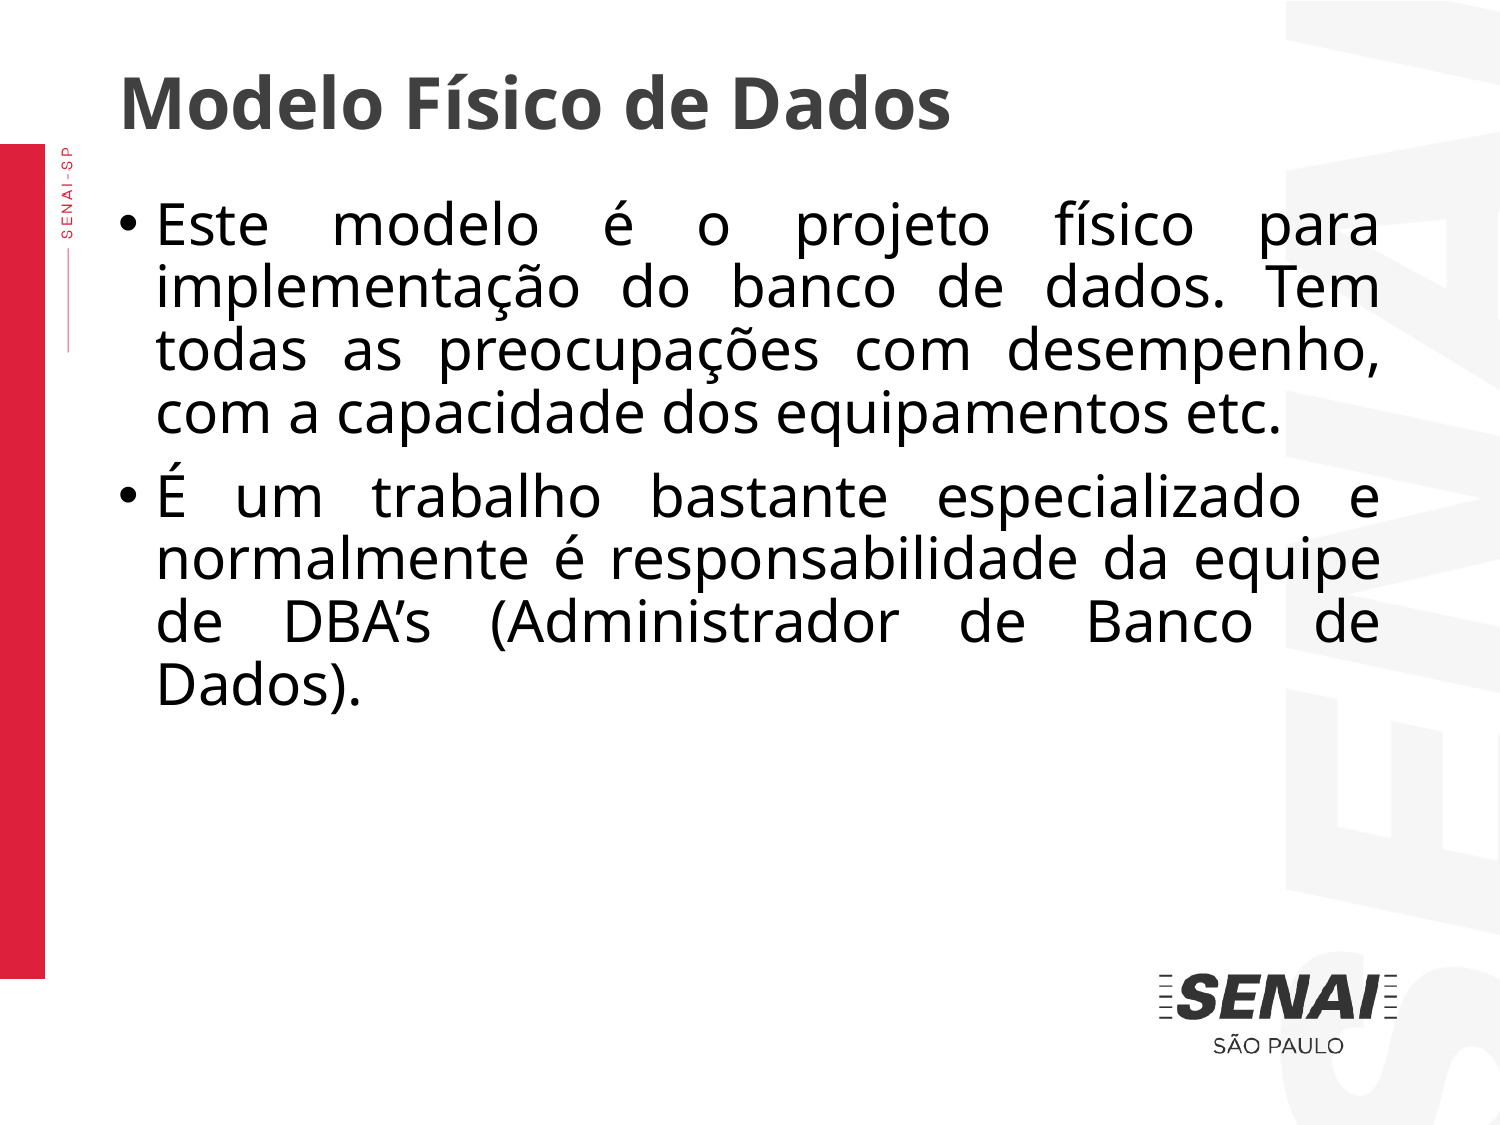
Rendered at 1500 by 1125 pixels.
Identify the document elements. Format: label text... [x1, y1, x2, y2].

list Este modelo é o projeto físico para implementação do banco de dados. Tem todas as preocupações com desempenho, com a capacidade dos equipamentos etc. É um trabalho bastante especializado e normalmente é responsabilidade da equipe de DBA’s (Administrador de Banco de Dados). [103, 187, 1397, 1014]
list Modelo Físico de Dados [103, 59, 1397, 153]
picture [0, 0, 1500, 1125]
